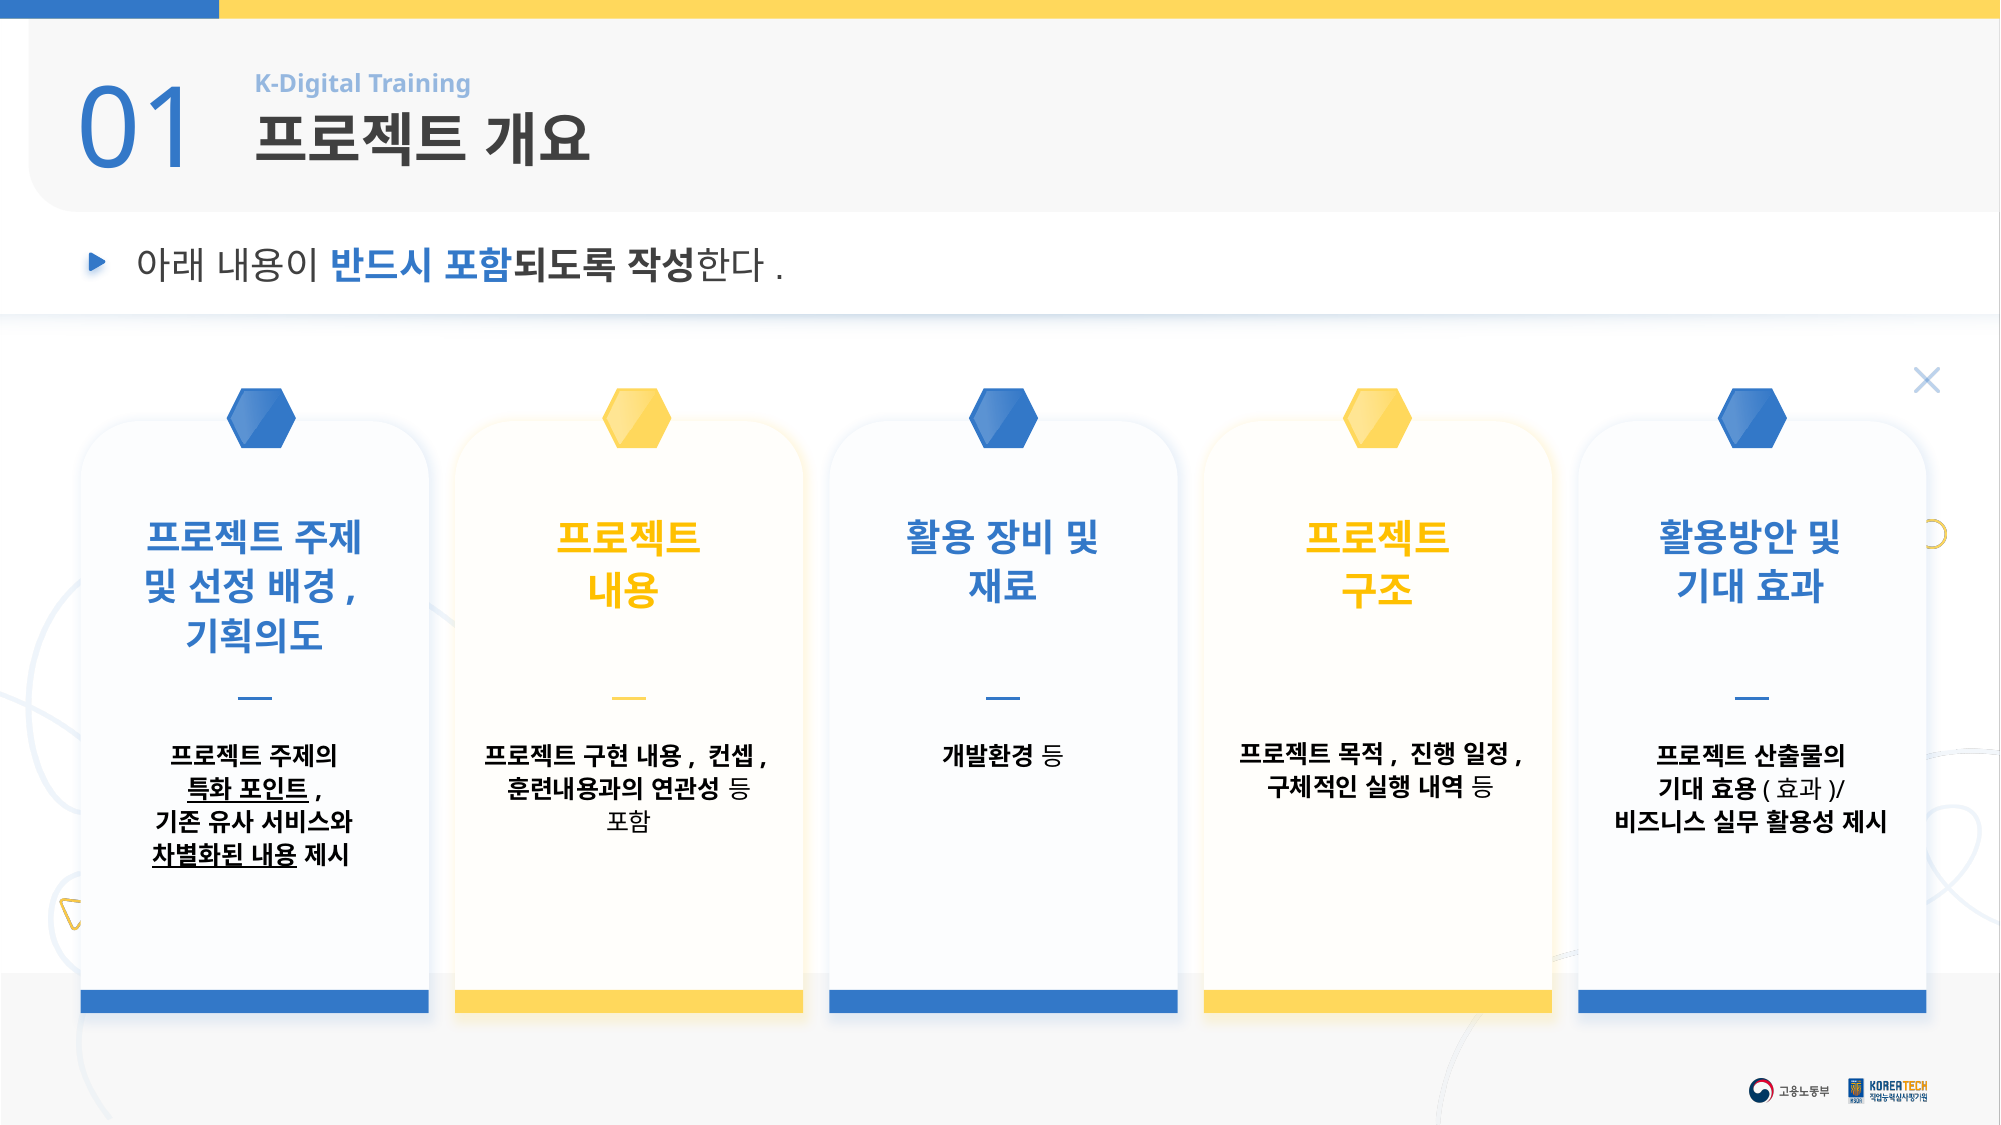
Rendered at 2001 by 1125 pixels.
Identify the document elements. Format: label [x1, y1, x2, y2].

text_box [1749, 1078, 1927, 1104]
text_box [61, 54, 1038, 191]
text_box [1577, 389, 1927, 1014]
text_box [1203, 389, 1553, 1014]
text_box [80, 389, 429, 1014]
text_box [829, 389, 1178, 1014]
text_box [88, 234, 1816, 296]
picture [0, 0, 2001, 1125]
text_box [455, 389, 804, 1014]
